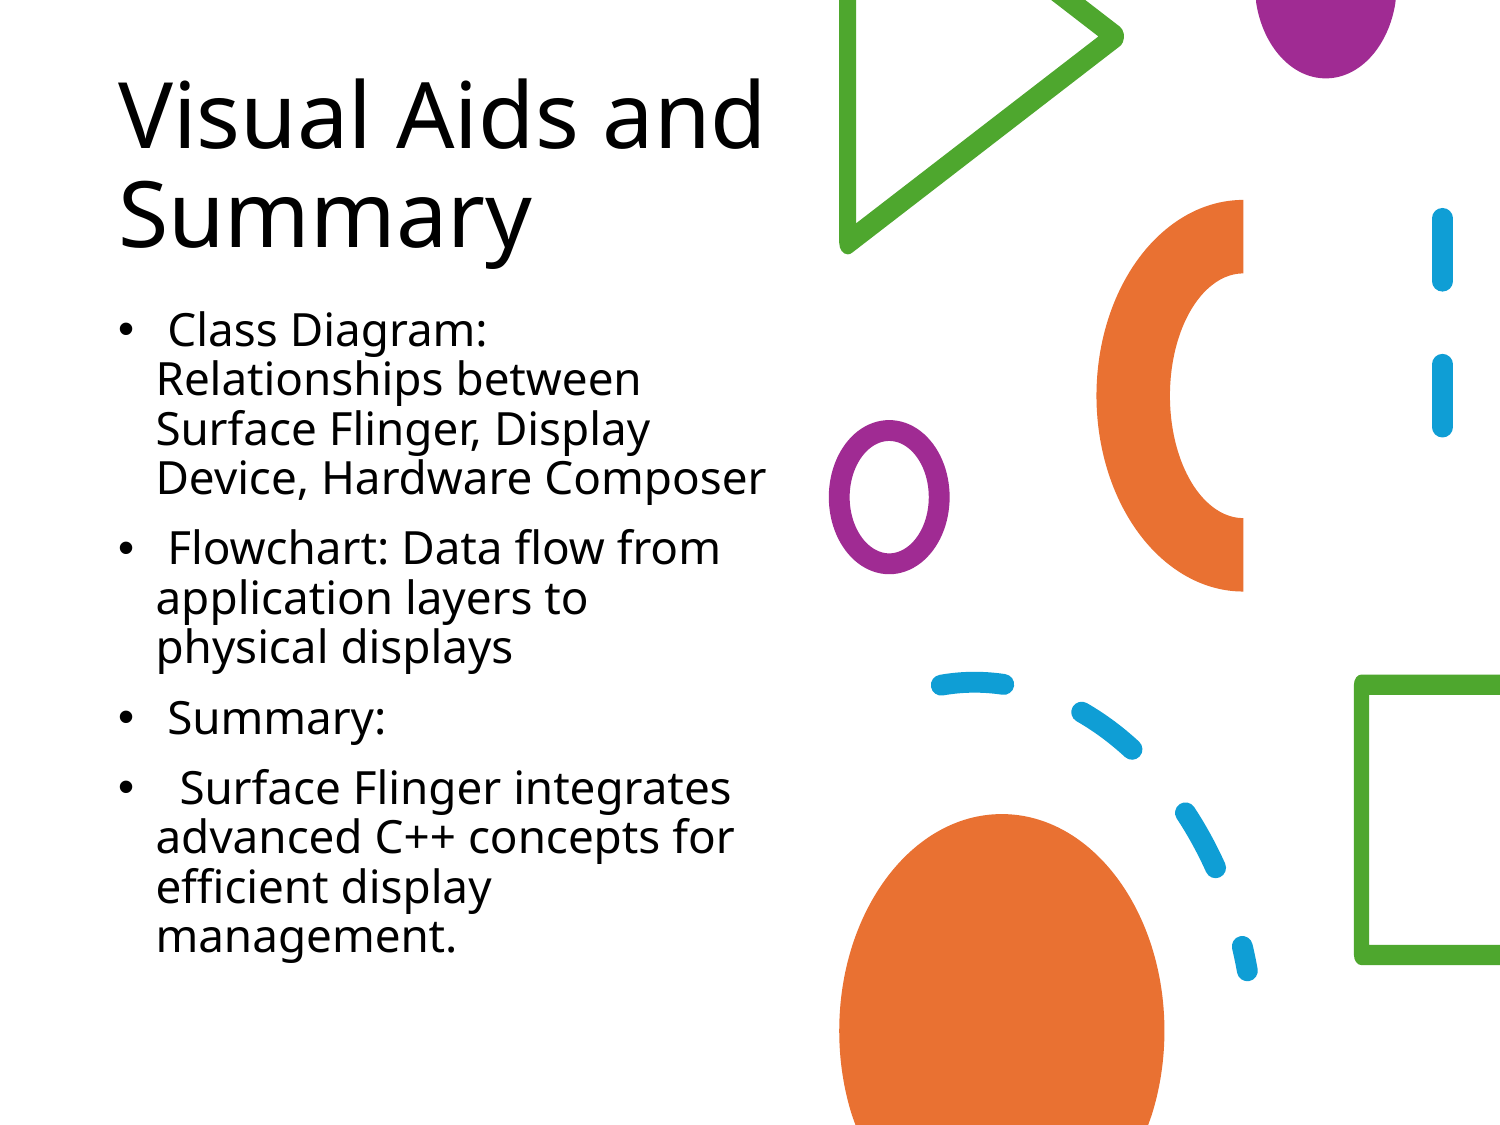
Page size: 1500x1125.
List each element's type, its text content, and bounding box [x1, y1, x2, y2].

text_box [837, 812, 1167, 1125]
list Class Diagram: Relationships between Surface Flinger, Display Device, Hardware Composer Flowchart: Data flow from application layers to physical displays Summary: Surface Flinger integrates advanced C++ concepts for efficient display management. [103, 299, 787, 1014]
title Visual Aids and Summary [103, 59, 787, 278]
text_box [1254, 0, 1398, 80]
text_box [0, 0, 1500, 1125]
text_box [837, 428, 941, 566]
text_box [1094, 198, 1245, 594]
text_box [940, 681, 1248, 986]
text_box [839, 0, 1124, 255]
text_box [1353, 674, 1500, 966]
